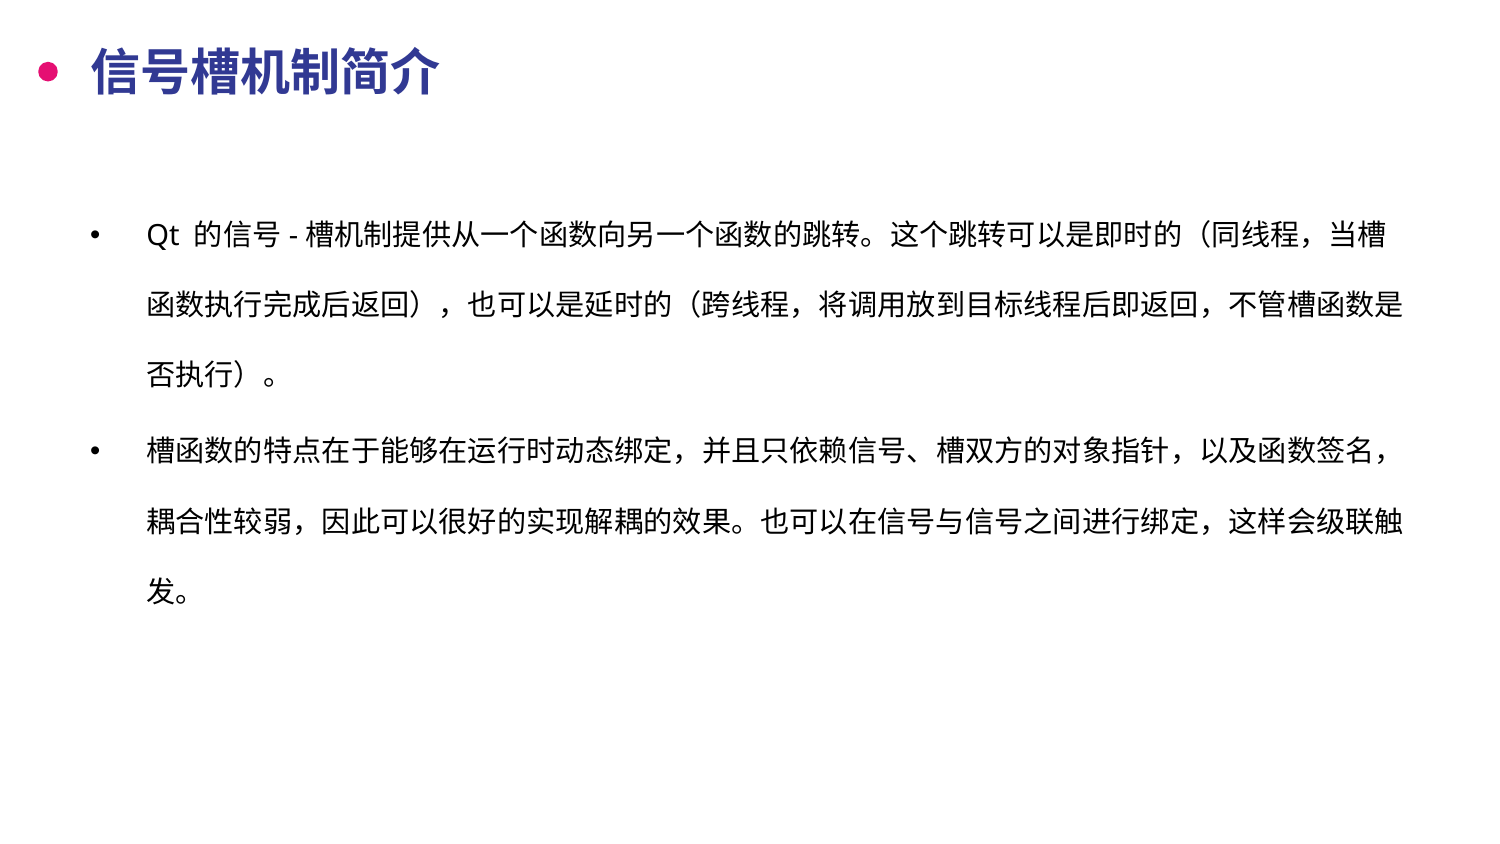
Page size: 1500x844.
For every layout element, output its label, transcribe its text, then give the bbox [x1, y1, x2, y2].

title 信号槽机制简介 [75, 0, 1425, 141]
list Qt 的信号-槽机制提供从一个函数向另一个函数的跳转。这个跳转可以是即时的（同线程，当槽函数执行完成后返回），也可以是延时的（跨线程，将调用放到目标线程后即返回，不管槽函数是否执行）。 槽函数的特点在于能够在运行时动态绑定，并且只依赖信号、槽双方的对象指针，以及函数签名，耦合性较弱，因此可以很好的实现解耦的效果。也可以在信号与信号之间进行绑定，这样会级联触发。 [75, 173, 1425, 788]
